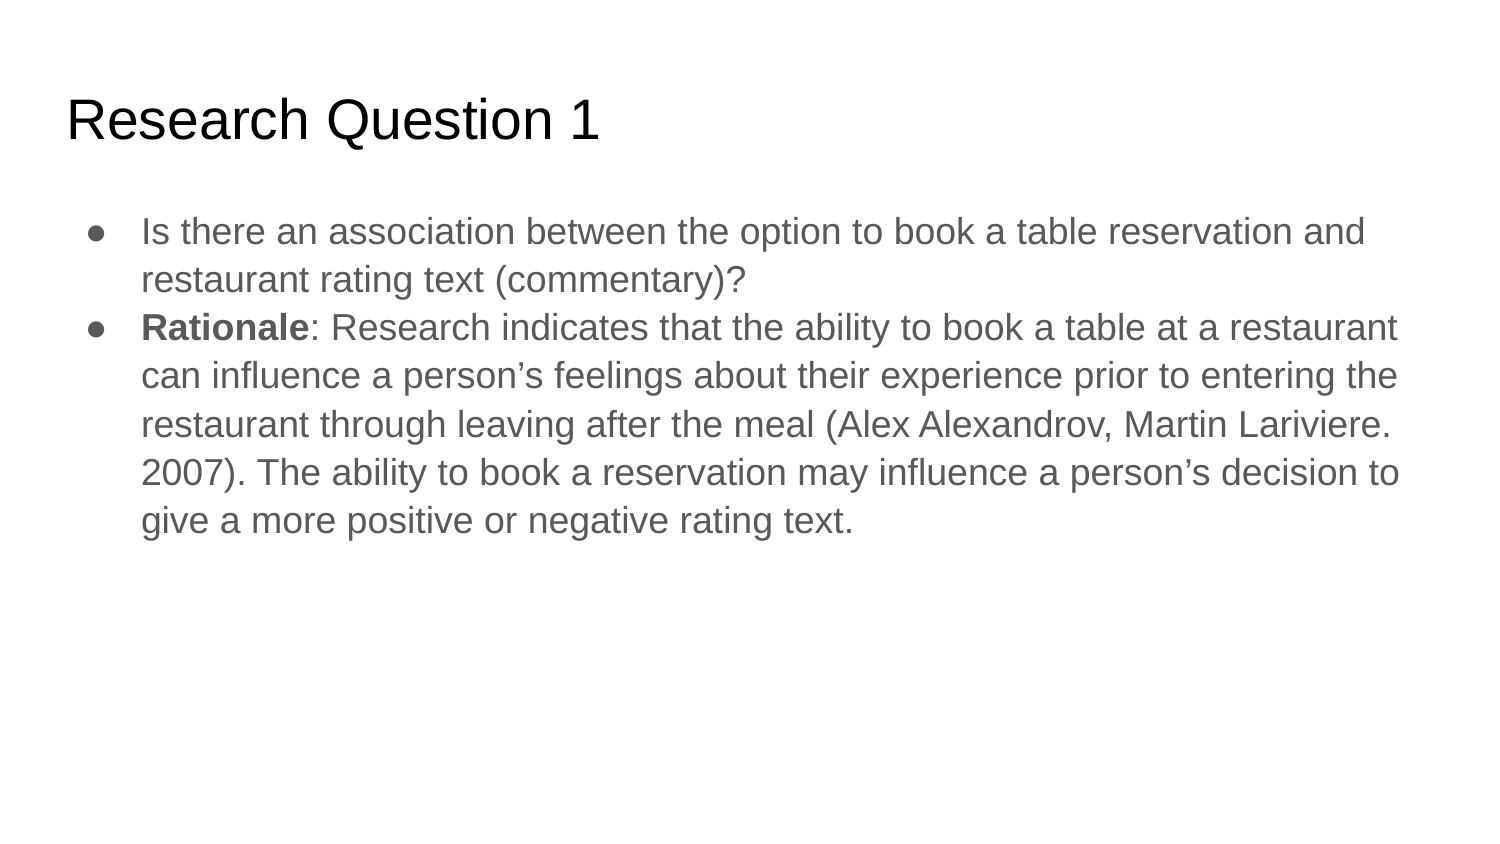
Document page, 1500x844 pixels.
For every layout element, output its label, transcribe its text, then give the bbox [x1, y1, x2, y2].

list Is there an association between the option to book a table reservation and restaurant rating text (commentary)? Rationale: Research indicates that the ability to book a table at a restaurant can influence a person’s feelings about their experience prior to entering the restaurant through leaving after the meal (Alex Alexandrov, Martin Lariviere. 2007). The ability to book a reservation may influence a person’s decision to give a more positive or negative rating text. [51, 189, 1449, 750]
title Research Question 1 [51, 72, 1449, 167]
